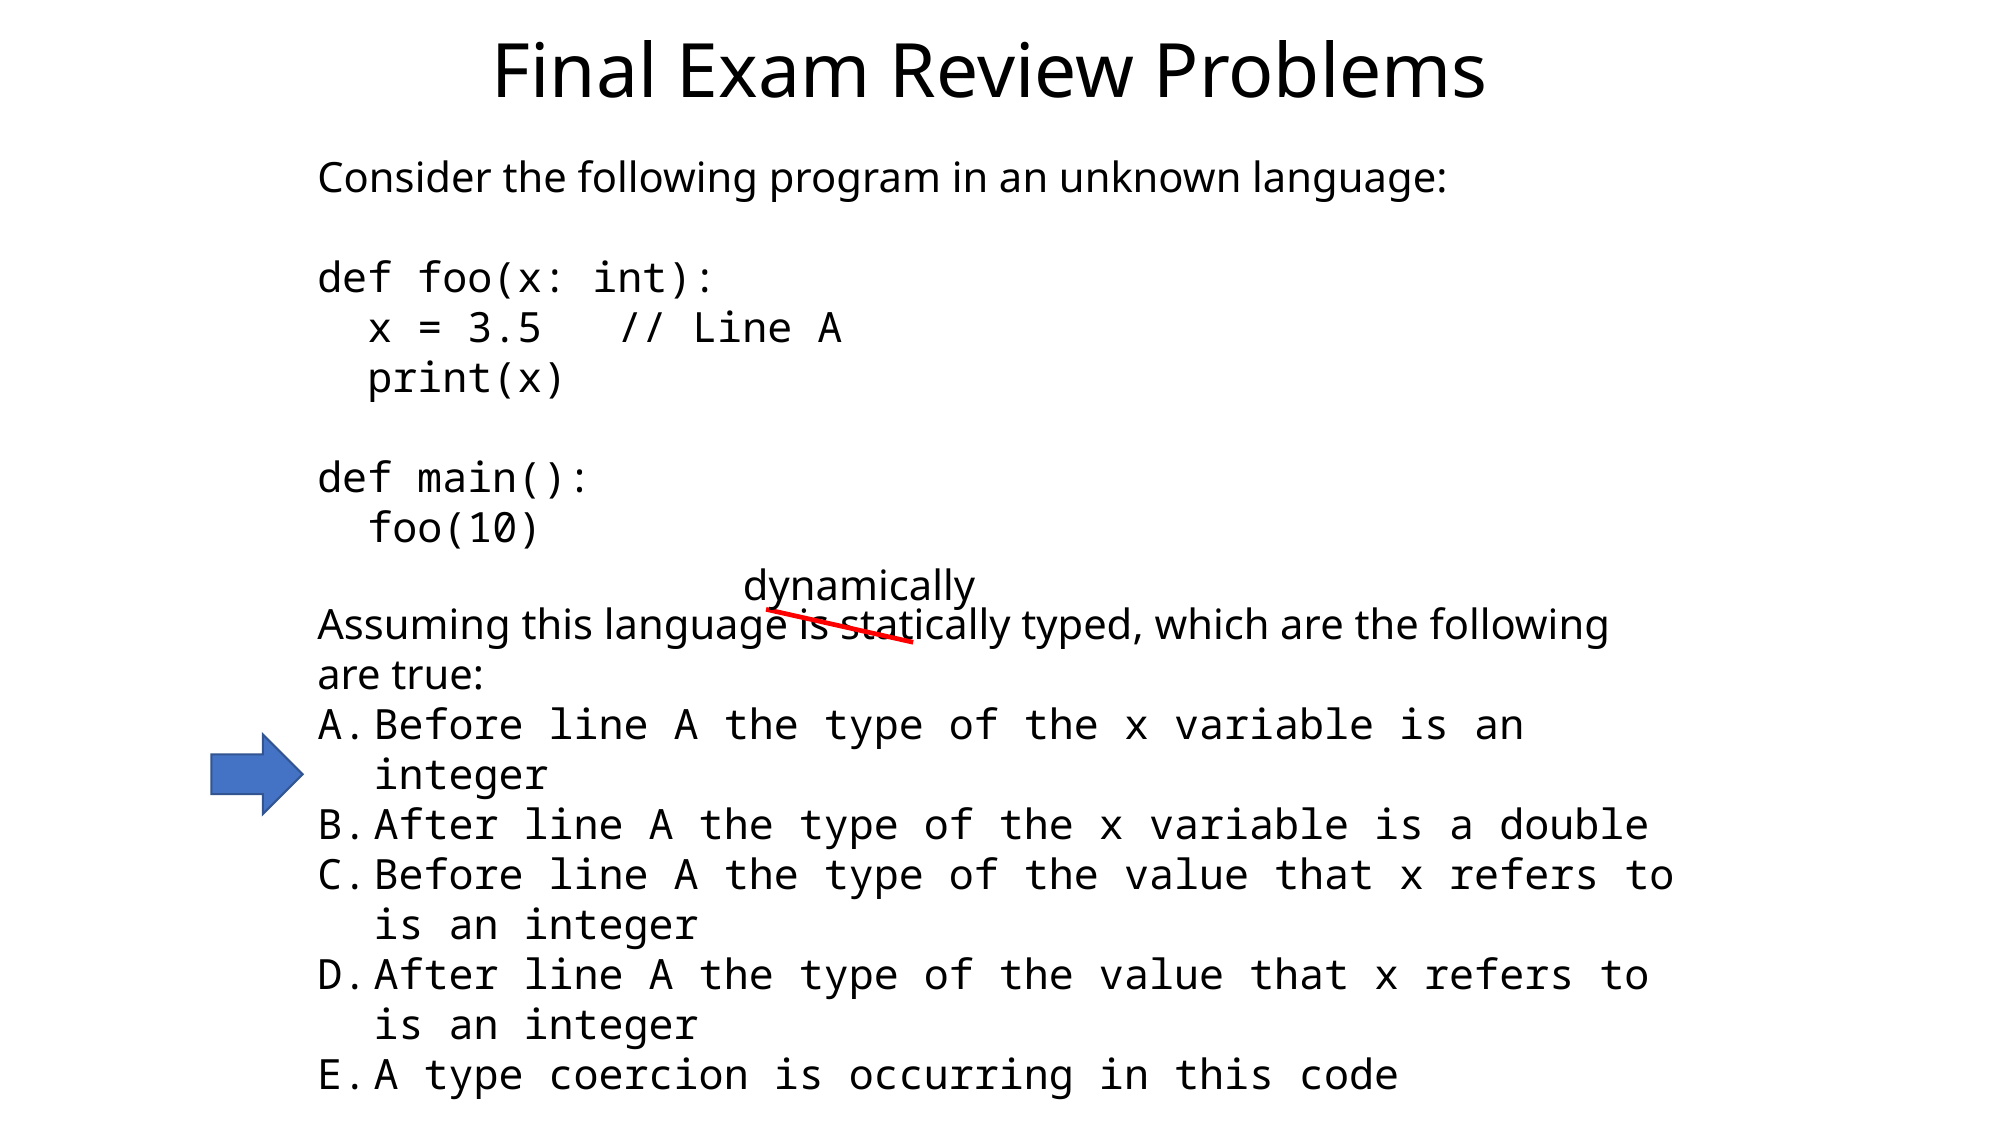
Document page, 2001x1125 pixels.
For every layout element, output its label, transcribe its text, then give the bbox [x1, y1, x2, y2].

title Final Exam Review Problems [137, 0, 1863, 147]
text_box dynamically [728, 550, 1053, 616]
text_box Consider the following program in an unknown language: def foo(x: int): x = 3.5 // Line A print(x) def main(): foo(10) [302, 143, 1601, 559]
text_box [210, 732, 305, 817]
text_box Assuming this language is statically typed, which are the following are true: Before line A the type of the x variable is an integer After line A the type of the x variable is a double Before line A the type of the value that x refers to is an integer After line A the type of the value that x refers to is an integer A type coercion is occurring in this code [302, 590, 1698, 1125]
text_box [766, 609, 914, 643]
